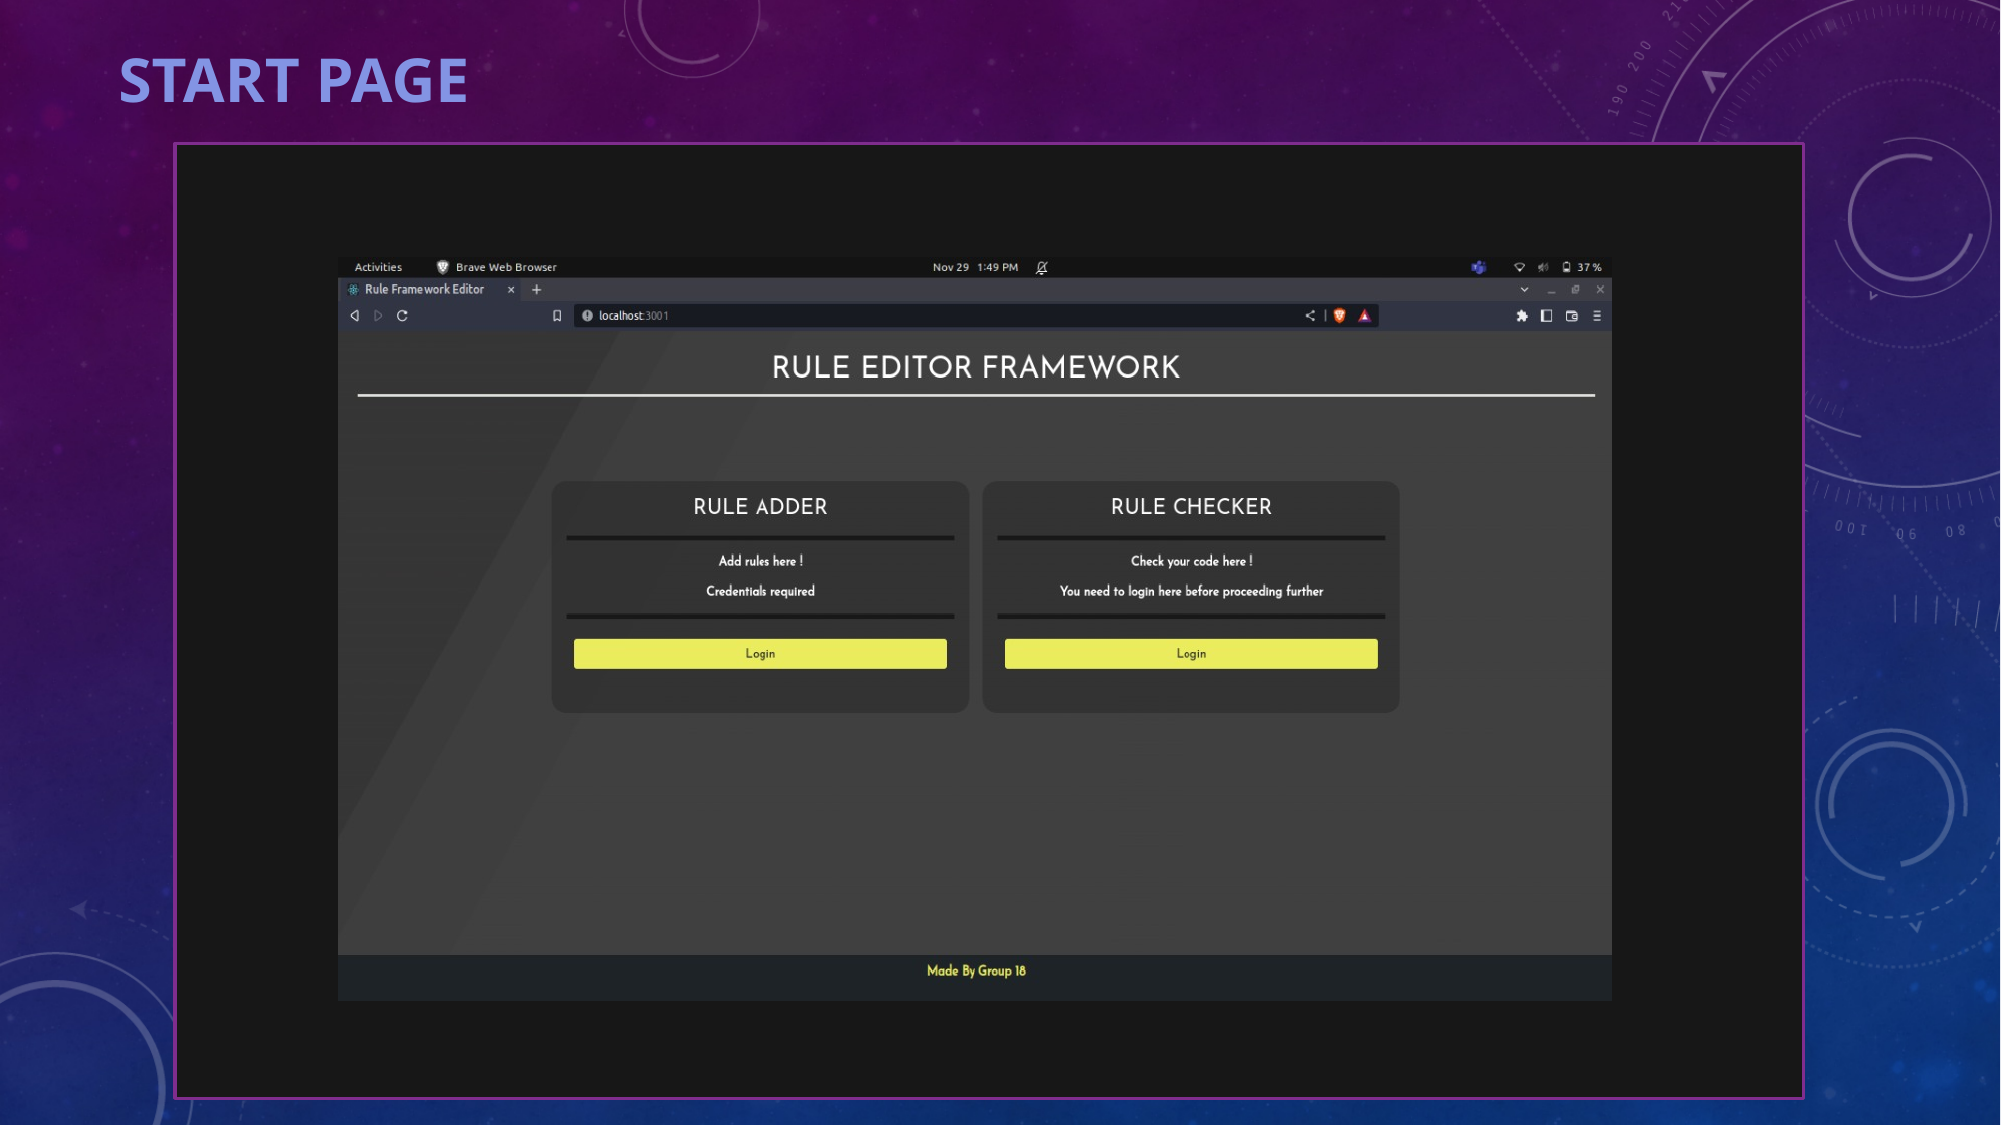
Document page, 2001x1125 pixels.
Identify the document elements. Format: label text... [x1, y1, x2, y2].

picture [0, 0, 2001, 1125]
title START PAGE [103, 34, 1766, 123]
text_box [173, 142, 1805, 1100]
